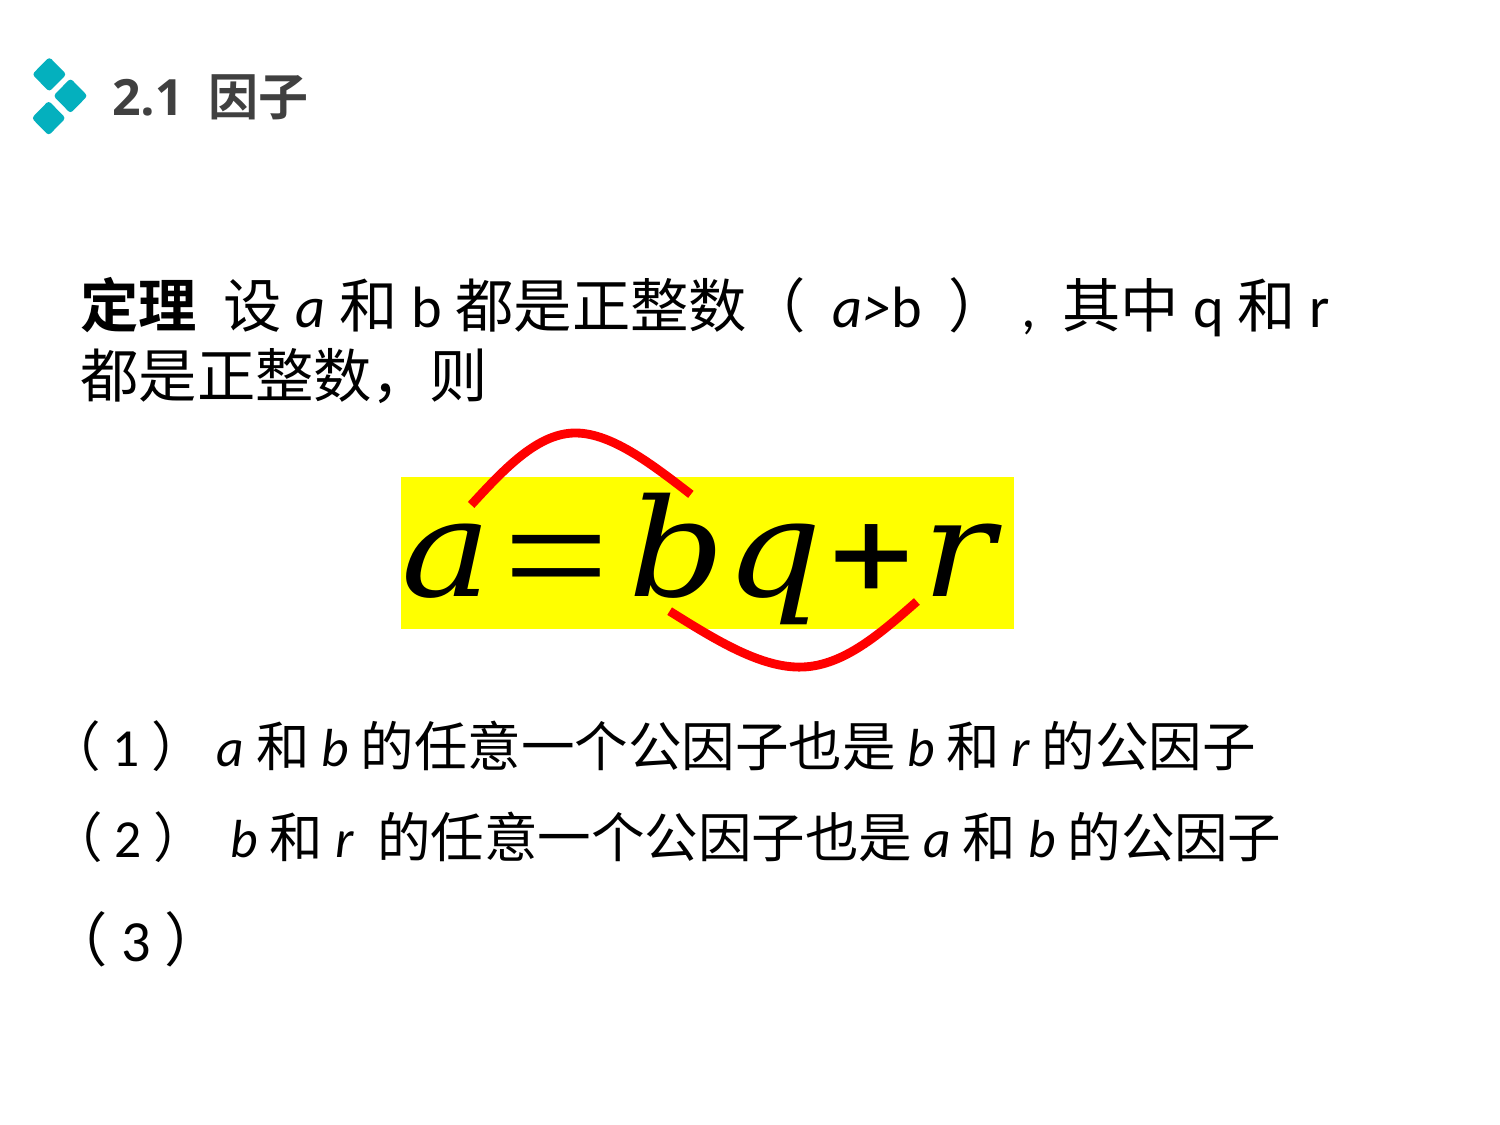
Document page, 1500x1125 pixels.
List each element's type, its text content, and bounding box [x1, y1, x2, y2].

text_box [669, 600, 918, 669]
text_box （1）a和b的任意一个公因子也是b和r的公因子 [32, 705, 1383, 800]
text_box [33, 58, 66, 91]
text_box [54, 79, 87, 113]
text_box [470, 431, 692, 506]
text_box 2.1 因子 [100, 59, 486, 131]
text_box [32, 102, 65, 135]
text_box （2） b和r 的任意一个公因子也是a和b的公因子 [34, 796, 1385, 891]
